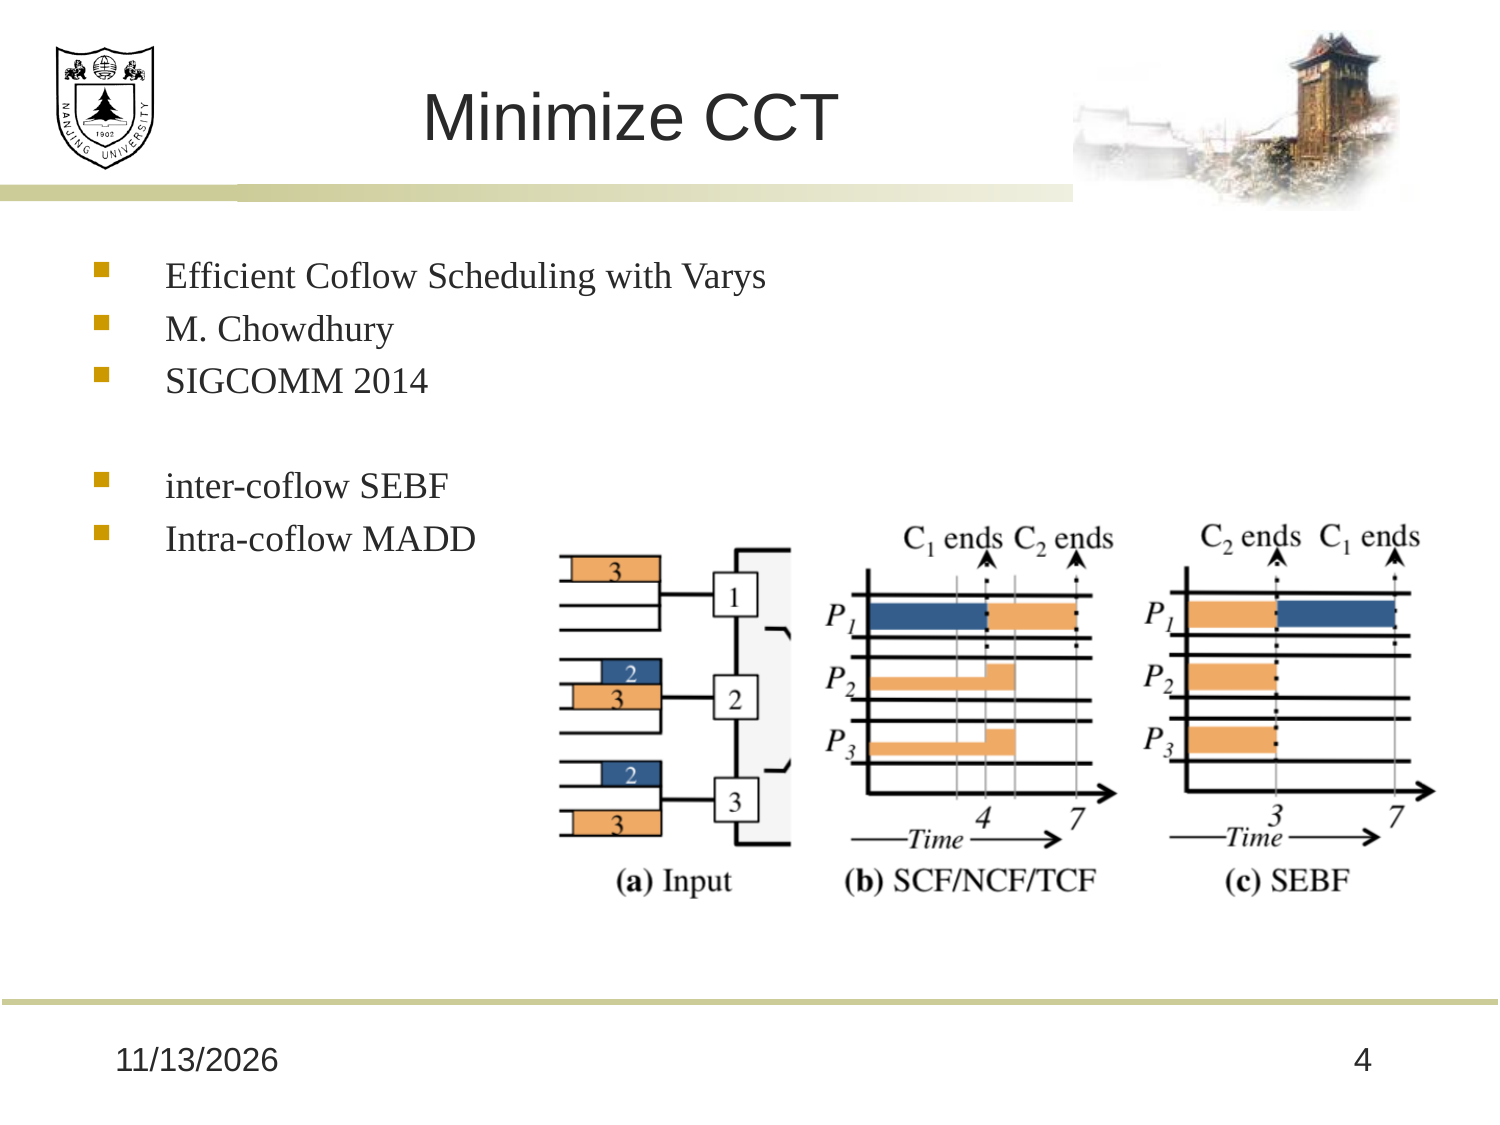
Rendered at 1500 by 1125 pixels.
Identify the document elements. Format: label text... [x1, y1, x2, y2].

picture [50, 42, 160, 173]
picture [1073, 30, 1400, 211]
list Efficient Coflow Scheduling with Varys M. Chowdhury SIGCOMM 2014 inter-coflow SEBF Intra-coflow MADD [76, 243, 1413, 965]
picture [2, 999, 1498, 1005]
picture [513, 491, 1465, 905]
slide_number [100, 1030, 313, 1106]
title Minimize CCT [171, 66, 1093, 161]
slide_number 4 [1234, 1030, 1388, 1106]
